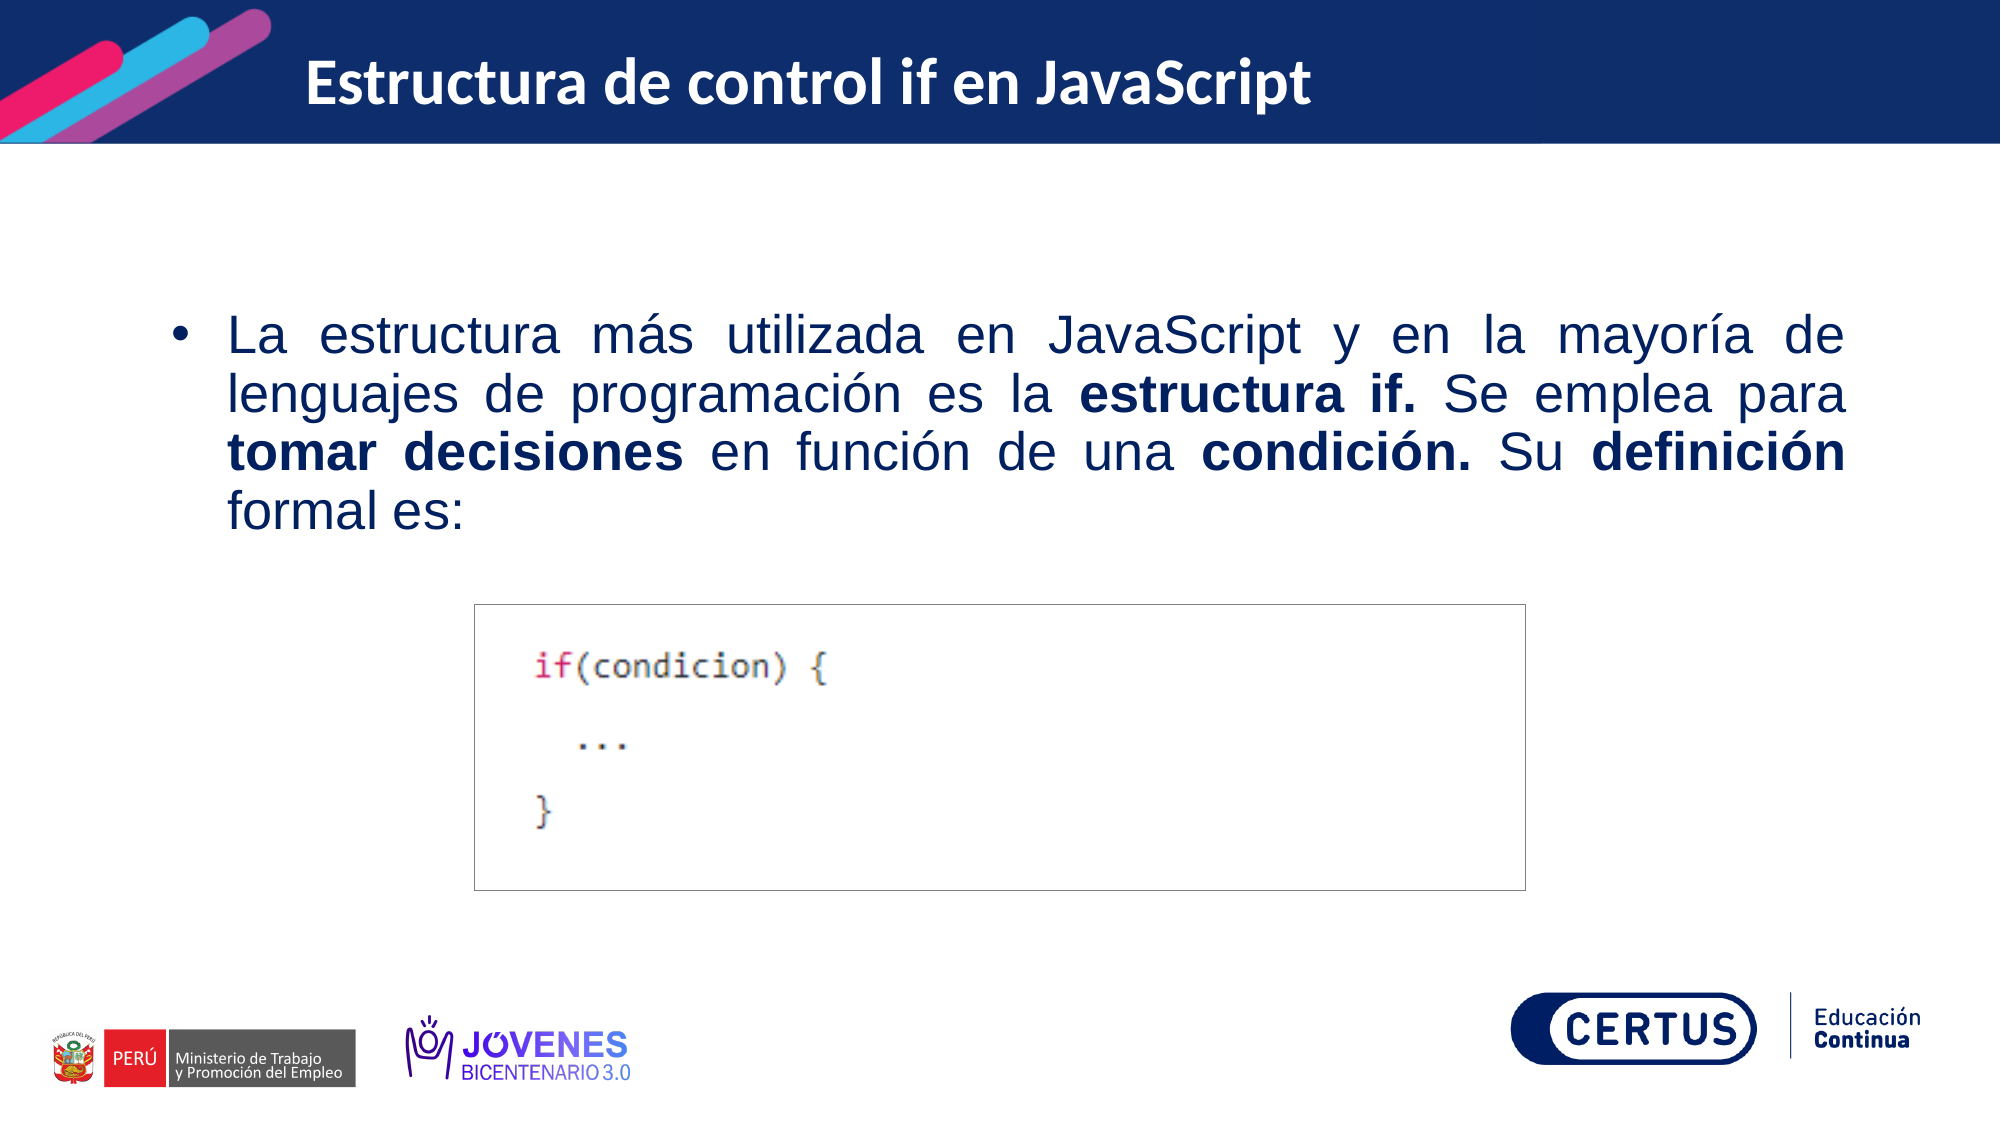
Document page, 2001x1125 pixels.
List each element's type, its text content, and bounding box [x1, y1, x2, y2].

list La estructura más utilizada en JavaScript y en la mayoría de lenguajes de programación es la estructura if. Se emplea para tomar decisiones en función de una condición. Su definición formal es: [137, 299, 1863, 966]
title Estructura de control if en JavaScript [290, 22, 1901, 144]
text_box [41, 986, 632, 1115]
picture [1503, 964, 1959, 1103]
picture [0, 0, 1541, 144]
picture [474, 604, 1526, 891]
